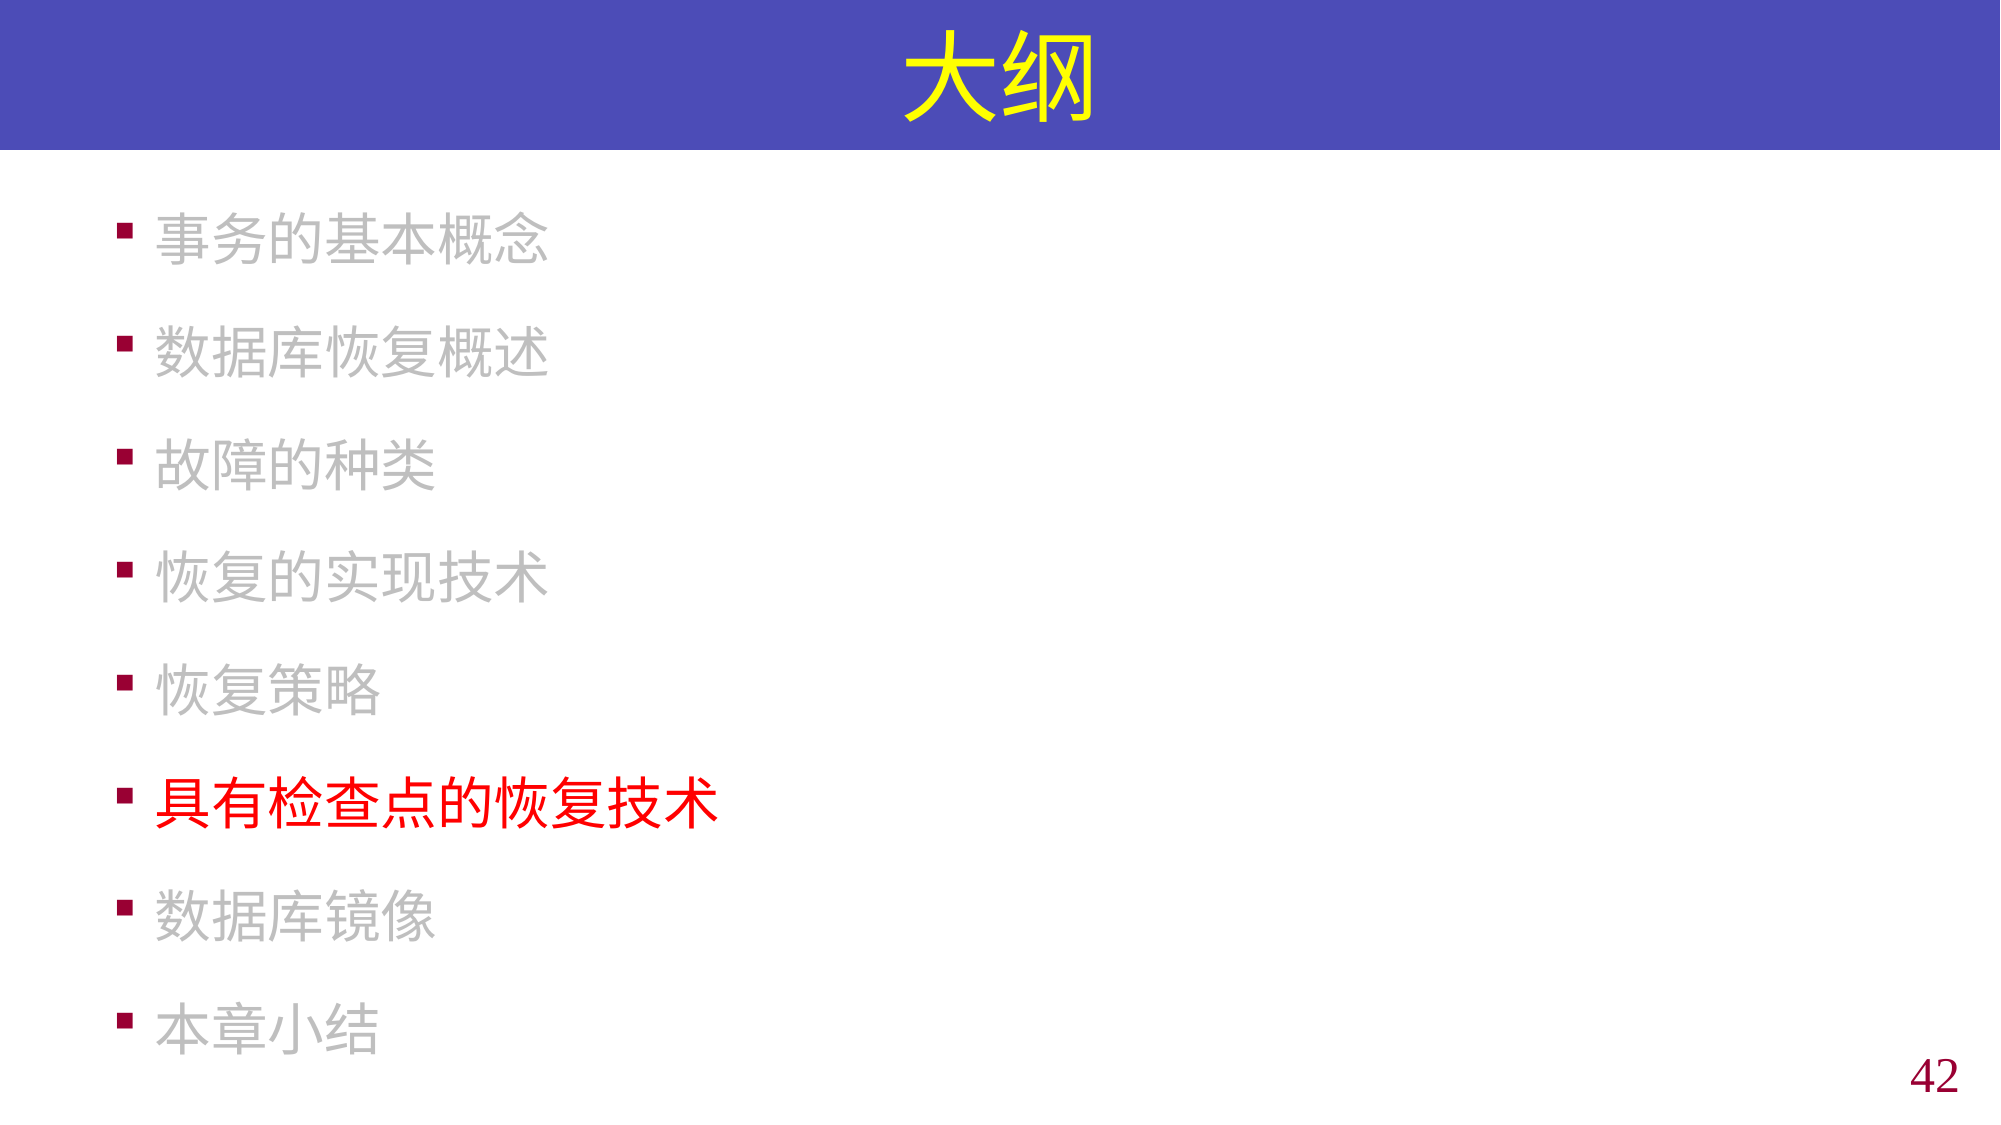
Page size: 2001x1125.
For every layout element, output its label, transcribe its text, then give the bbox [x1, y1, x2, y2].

title 大纲 [0, 0, 2000, 150]
list 事务的基本概念 数据库恢复概述 故障的种类 恢复的实现技术 恢复策略 具有检查点的恢复技术 数据库镜像 本章小结 [97, 162, 1904, 1073]
slide_number 41 [1550, 1048, 1975, 1096]
